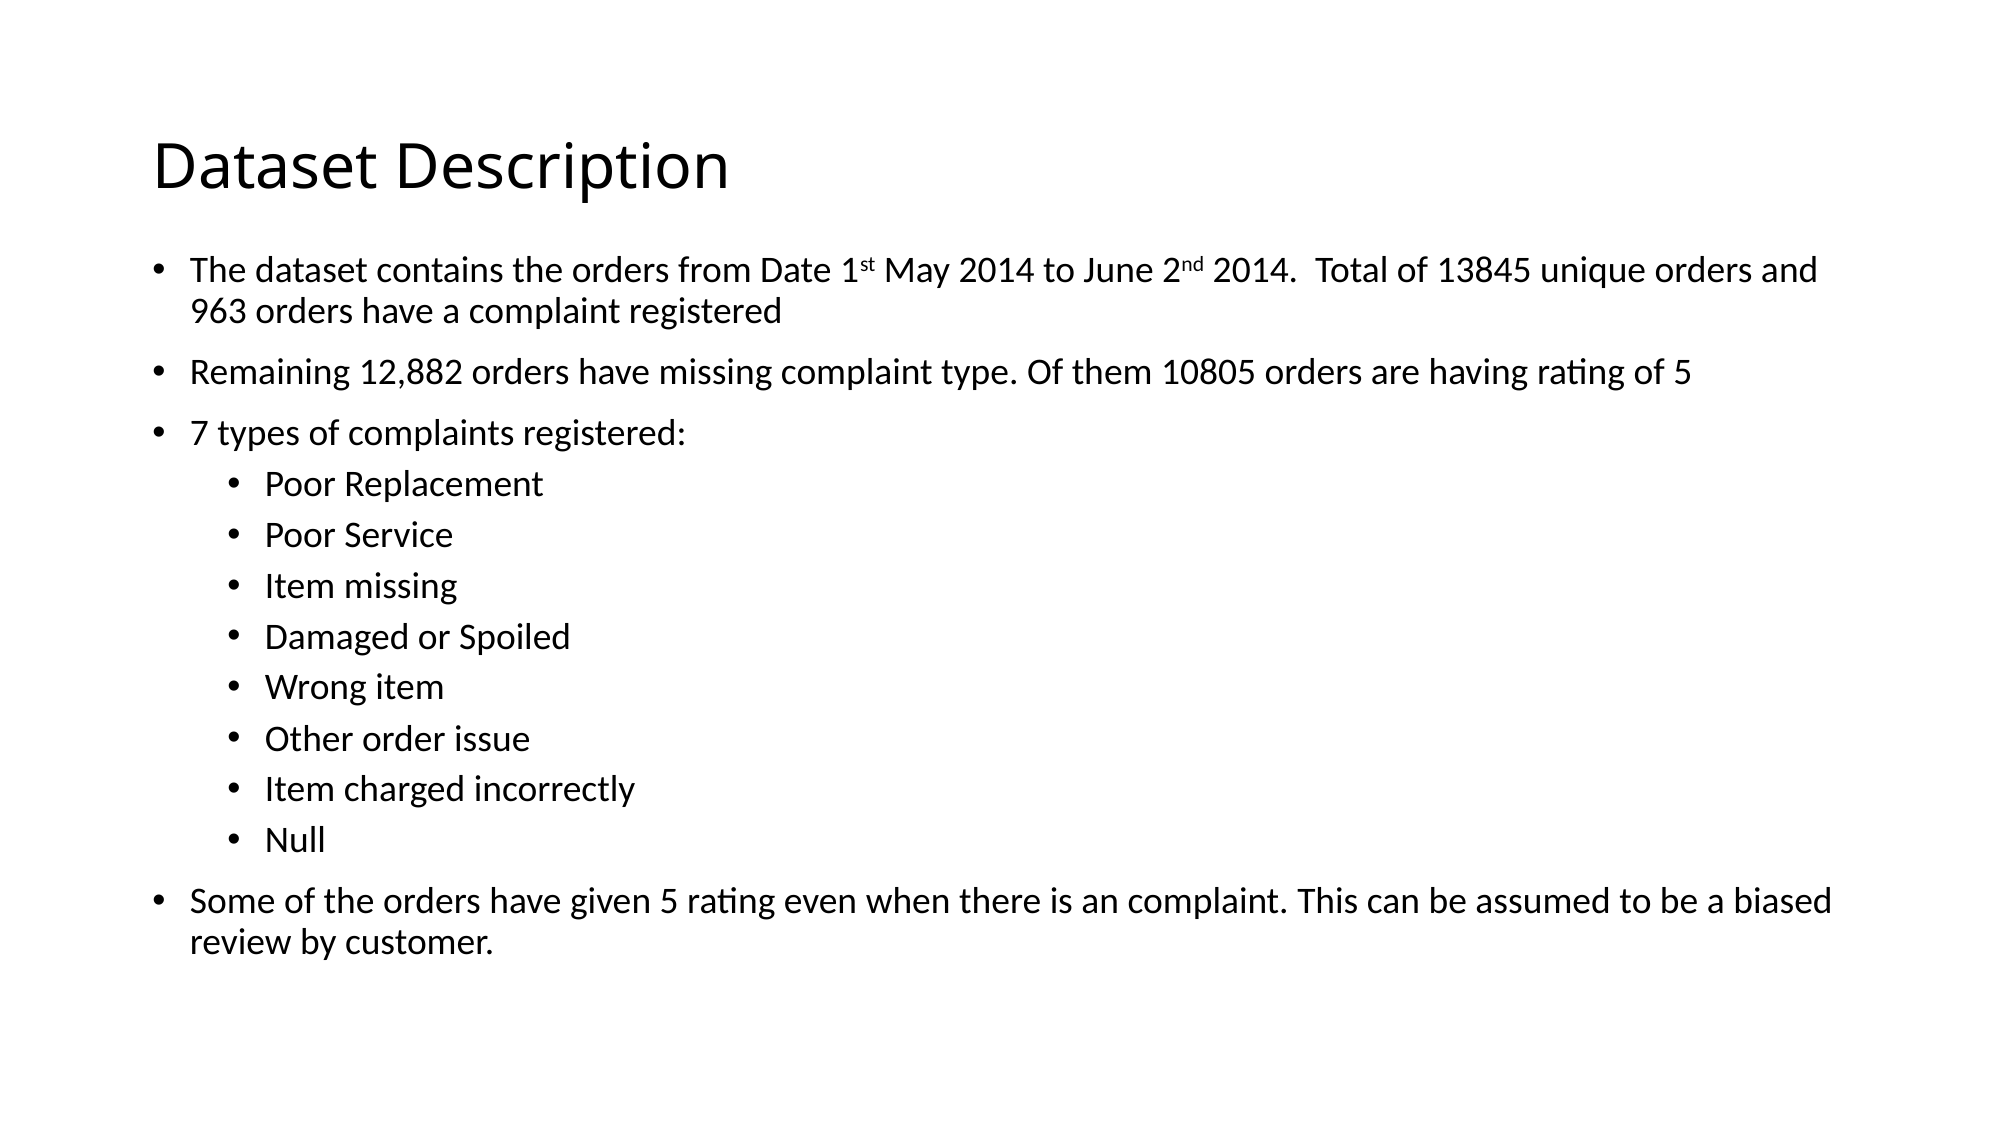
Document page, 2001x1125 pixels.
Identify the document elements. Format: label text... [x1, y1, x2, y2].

title Dataset Description [137, 59, 1863, 242]
list The dataset contains the orders from Date 1st May 2014 to June 2nd 2014. Total of 13845 unique orders and 963 orders have a complaint registered Remaining 12,882 orders have missing complaint type. Of them 10805 orders are having rating of 5 7 types of complaints registered: Poor Replacement Poor Service Item missing Damaged or Spoiled Wrong item Other order issue Item charged incorrectly Null Some of the orders have given 5 rating even when there is an complaint. This can be assumed to be a biased review by customer. [137, 242, 1863, 957]
